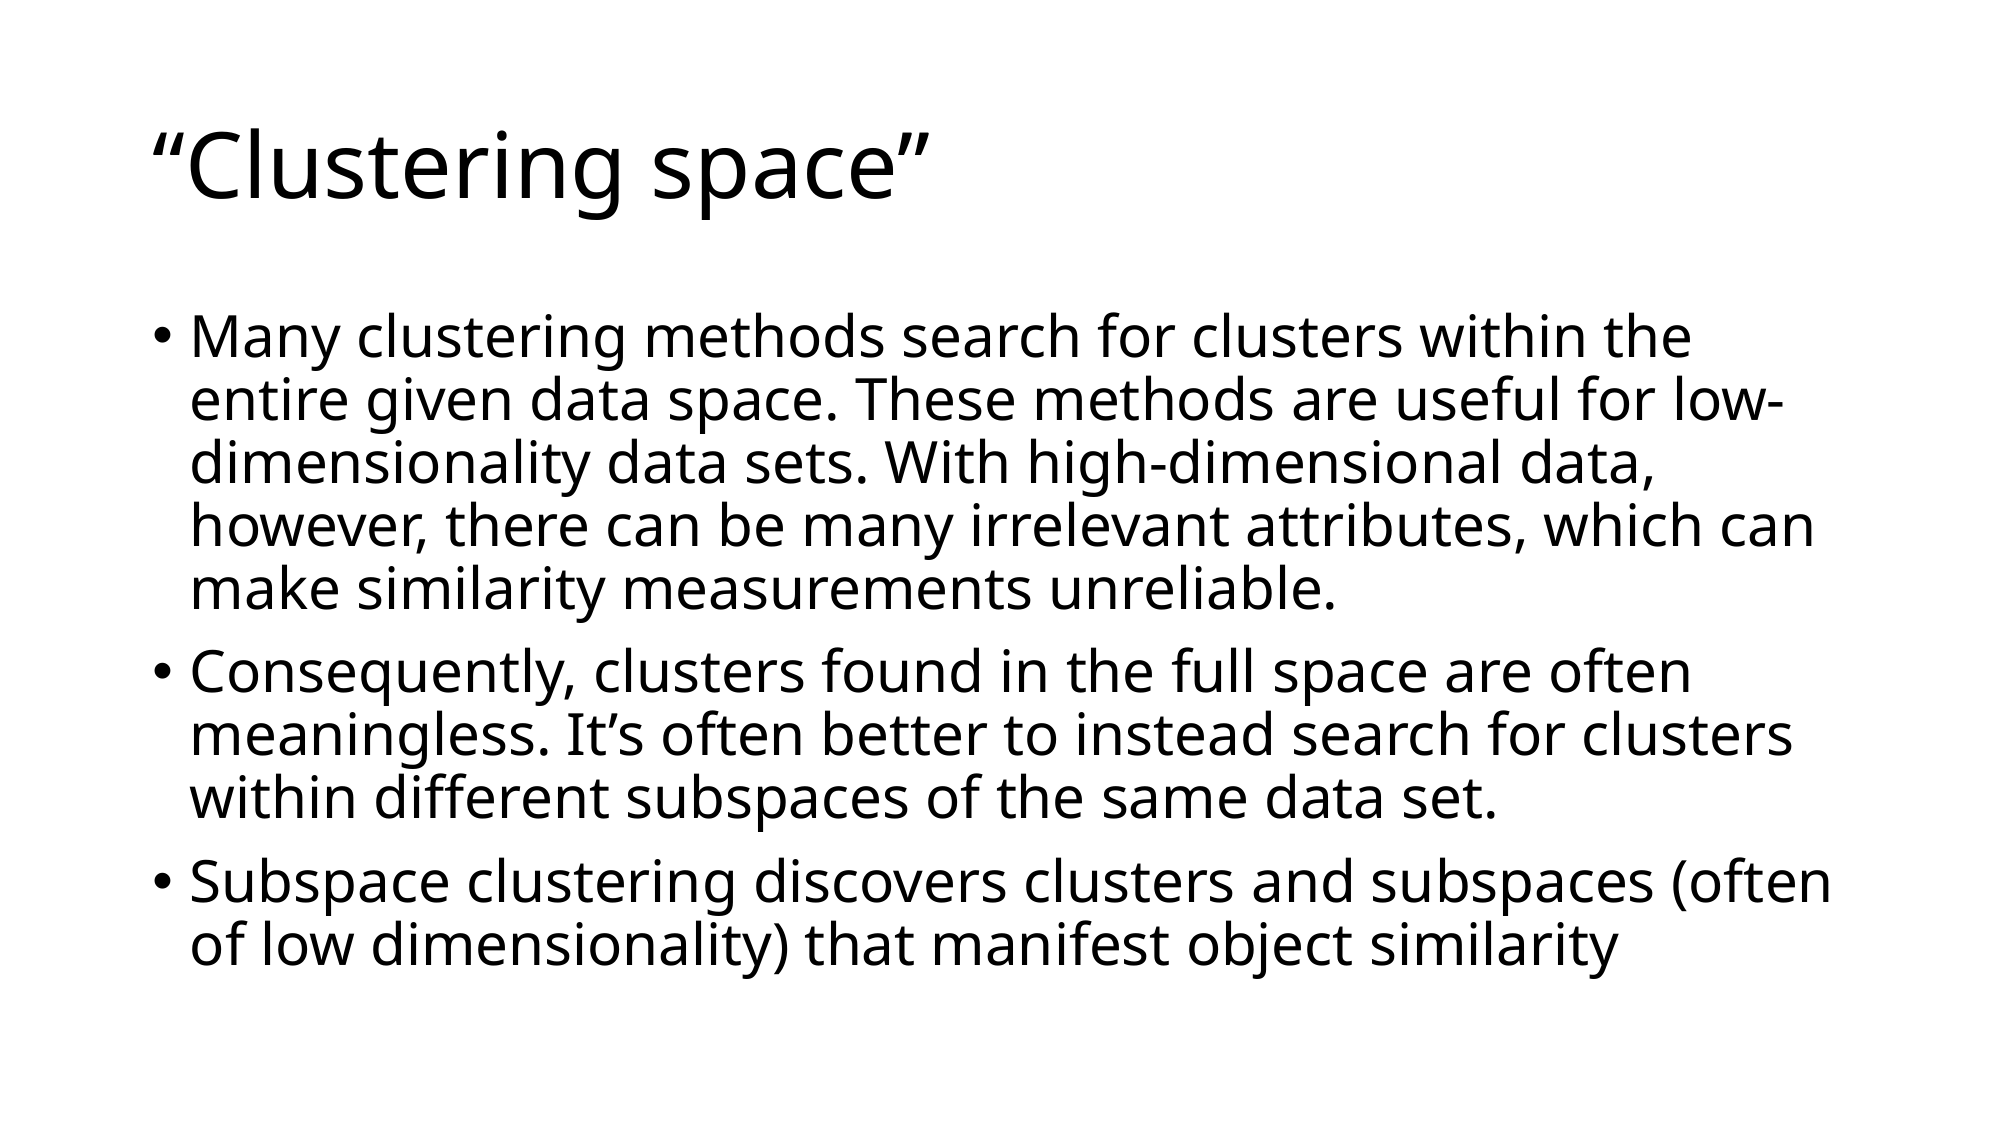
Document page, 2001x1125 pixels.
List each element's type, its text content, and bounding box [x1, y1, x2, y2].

title “Clustering space” [137, 59, 1863, 278]
list Many clustering methods search for clusters within the entire given data space. These methods are useful for low-dimensionality data sets. With high-dimensional data, however, there can be many irrelevant attributes, which can make similarity measurements unreliable. Consequently, clusters found in the full space are often meaningless. It’s often better to instead search for clusters within different subspaces of the same data set. Subspace clustering discovers clusters and subspaces (often of low dimensionality) that manifest object similarity [137, 299, 1863, 1014]
